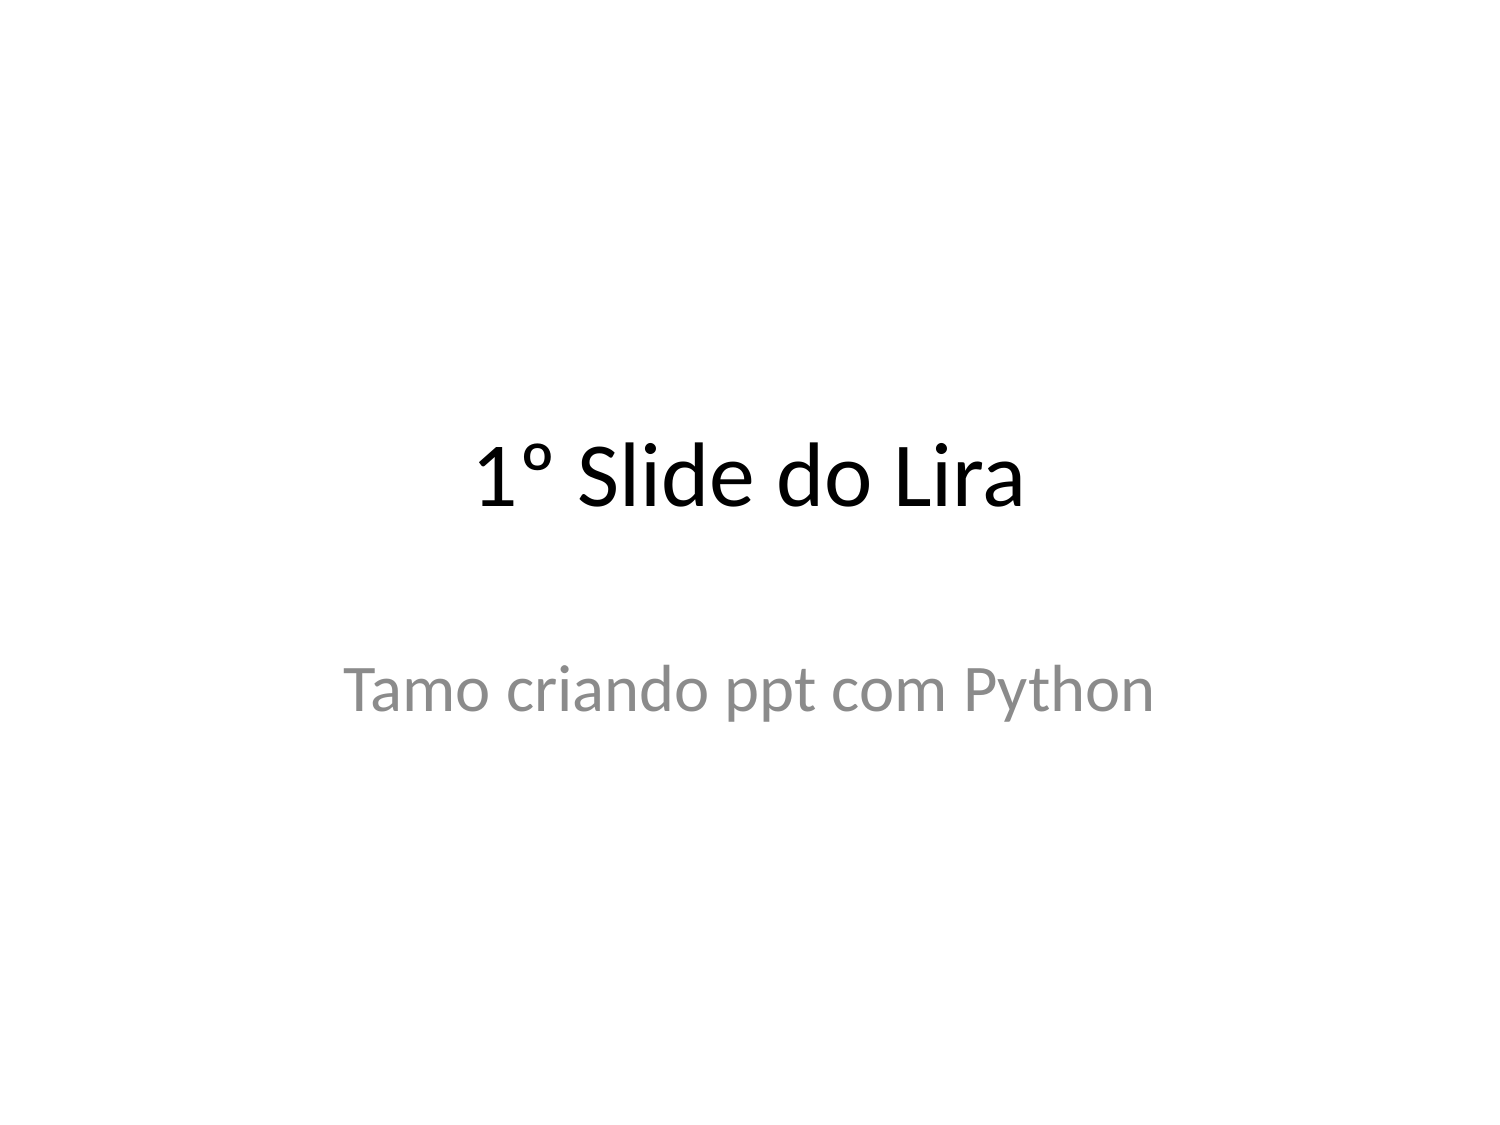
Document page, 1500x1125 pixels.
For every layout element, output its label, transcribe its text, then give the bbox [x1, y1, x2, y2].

subtitle Tamo criando ppt com Python [225, 637, 1275, 925]
title 1º Slide do Lira [112, 349, 1388, 591]
